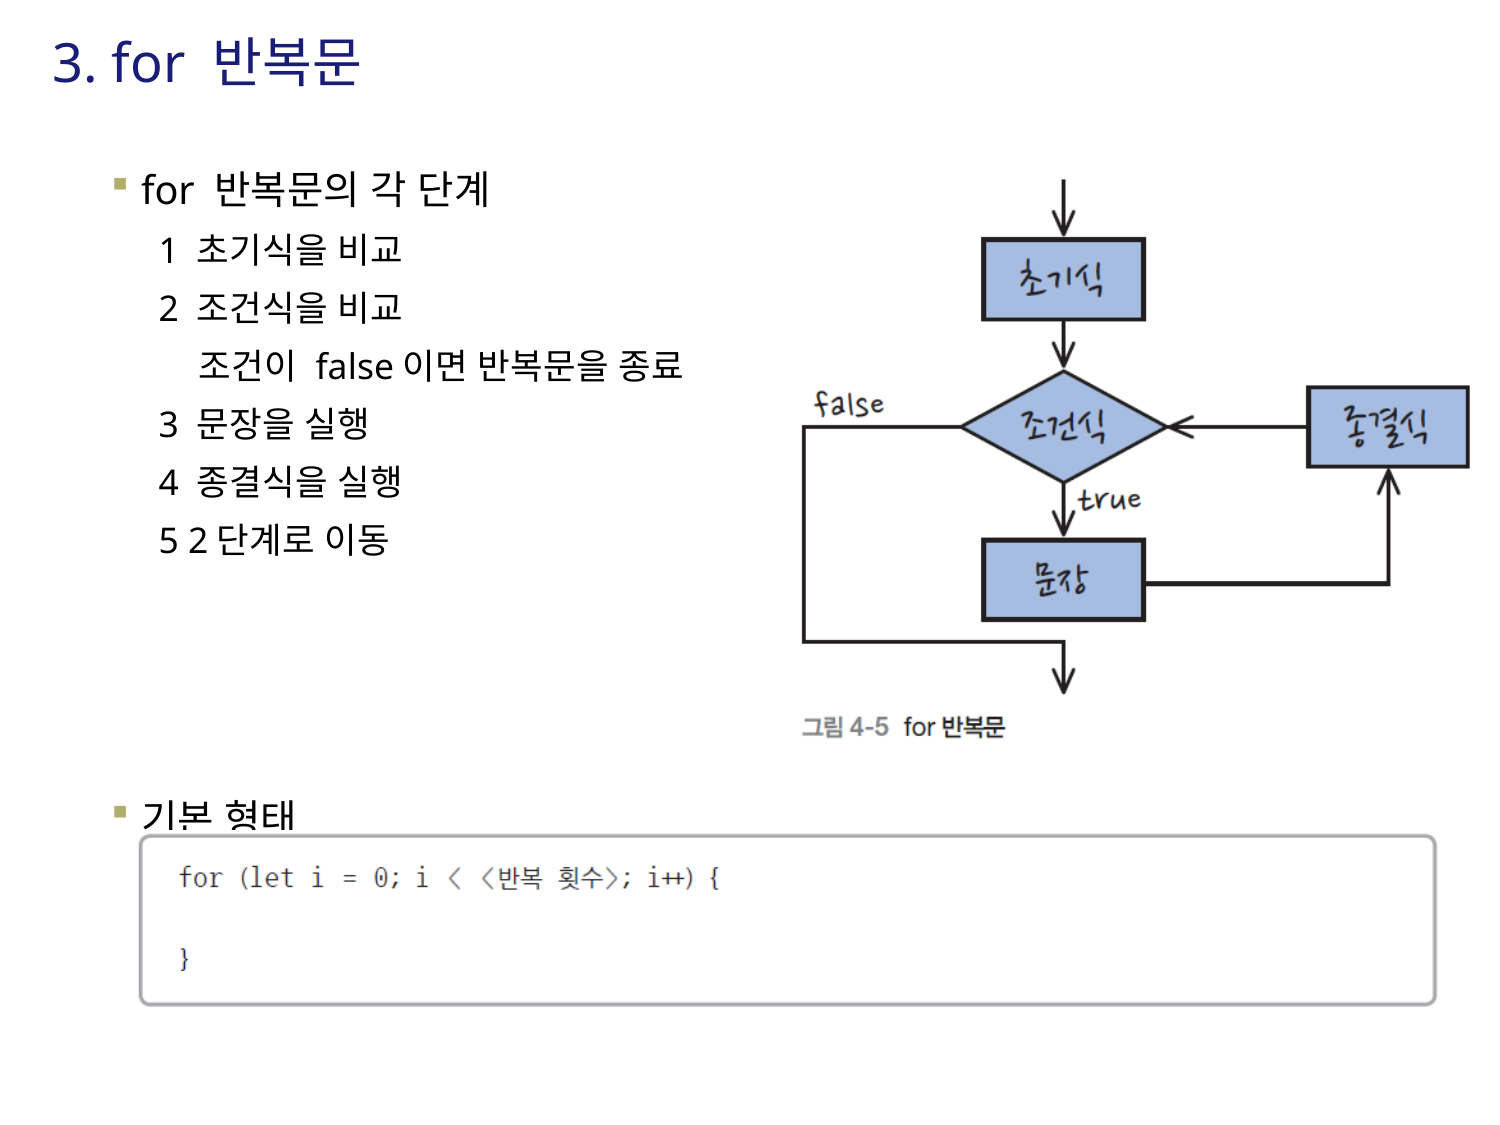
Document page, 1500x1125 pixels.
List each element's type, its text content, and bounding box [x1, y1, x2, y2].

title 3. for 반복문 [37, 13, 1278, 109]
picture [796, 176, 1475, 745]
picture [135, 830, 1443, 1012]
list for 반복문의 각 단계 1 초기식을 비교 2 조건식을 비교 조건이 false이면 반복문을 종료 3 문장을 실행 4 종결식을 실행 5 2단계로 이동 기본 형태 [37, 152, 1463, 1091]
